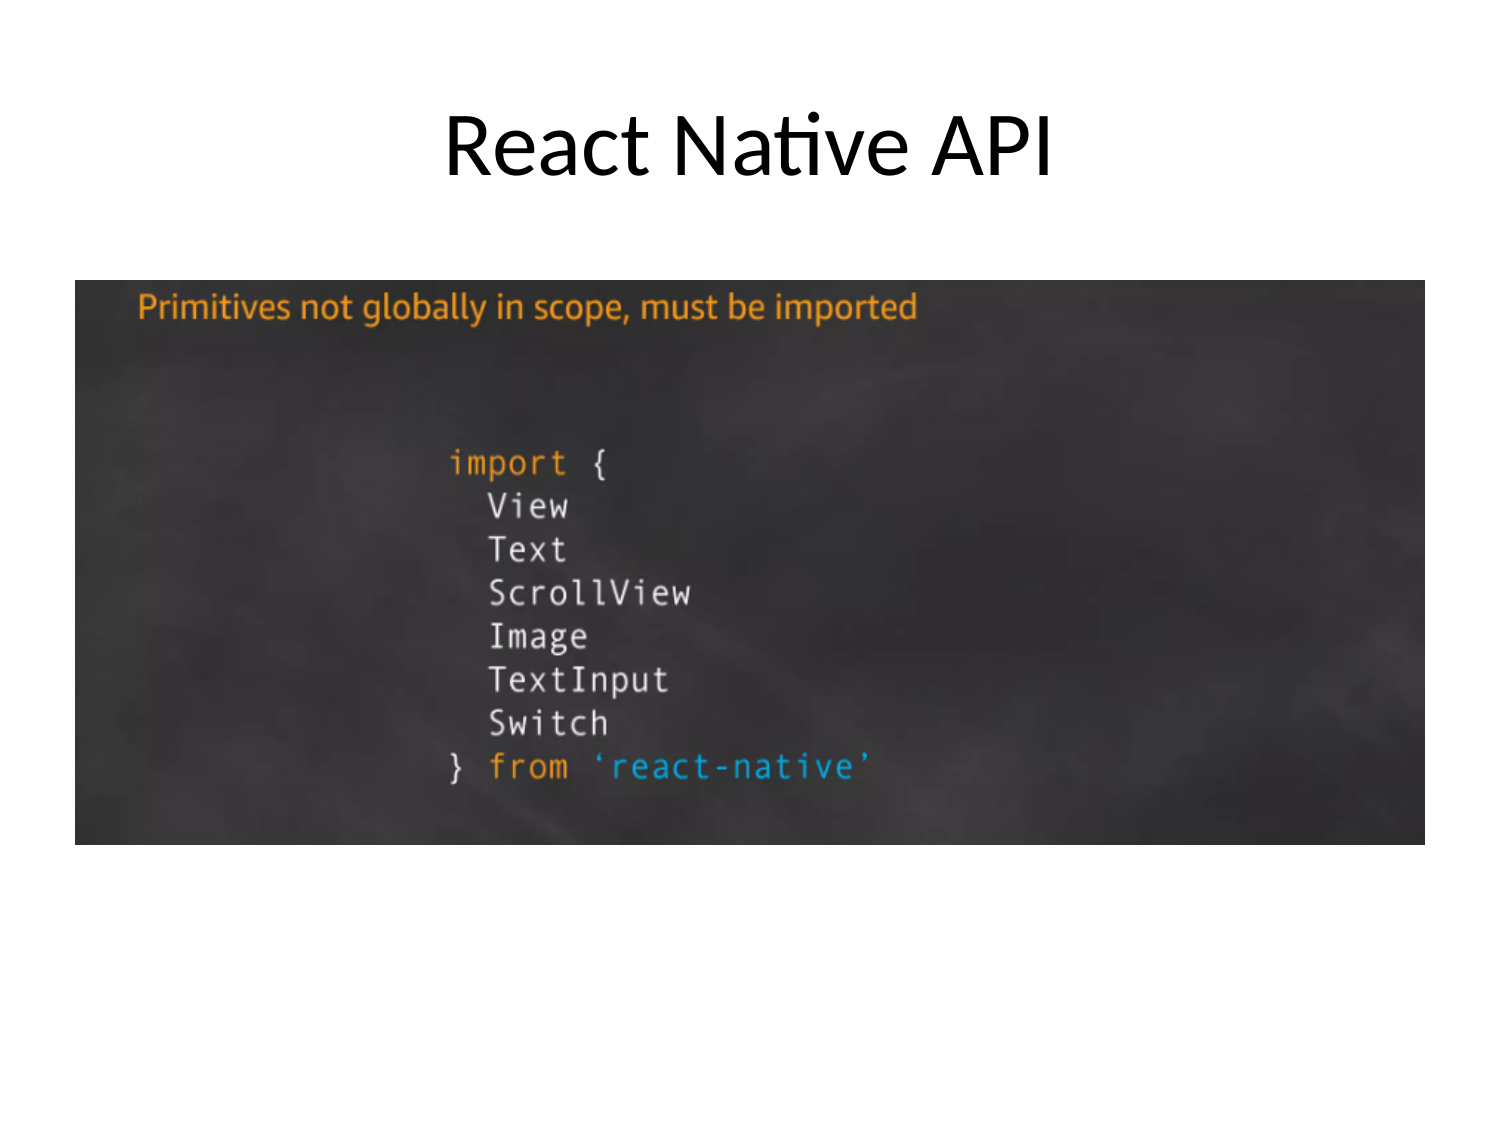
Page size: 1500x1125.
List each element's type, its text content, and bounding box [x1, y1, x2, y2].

title React Native API [75, 45, 1425, 233]
picture [74, 280, 1426, 845]
